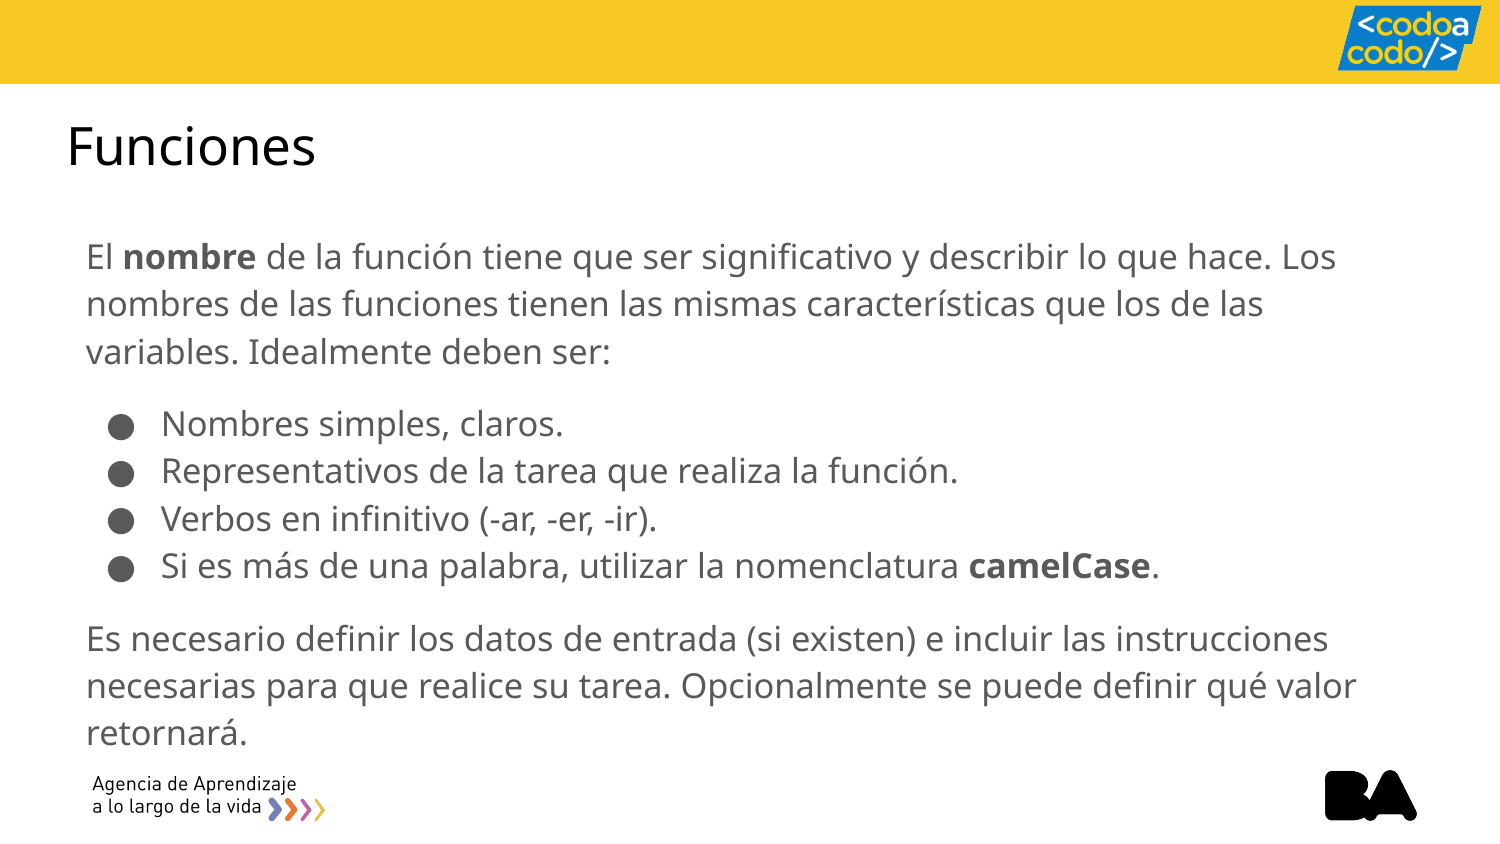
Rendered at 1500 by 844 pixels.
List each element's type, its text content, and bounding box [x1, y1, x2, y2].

list El nombre de la función tiene que ser significativo y describir lo que hace. Los nombres de las funciones tienen las mismas características que los de las variables. Idealmente deben ser: Nombres simples, claros. Representativos de la tarea que realiza la función. Verbos en infinitivo (-ar, -er, -ir). Si es más de una palabra, utilizar la nomenclatura camelCase. Es necesario definir los datos de entrada (si existen) e incluir las instrucciones necesarias para que realice su tarea. Opcionalmente se puede definir qué valor retornará. [70, 214, 1430, 759]
picture [1337, 5, 1482, 71]
picture [70, 759, 344, 835]
title Funciones [51, 98, 1446, 192]
picture [1325, 770, 1417, 821]
